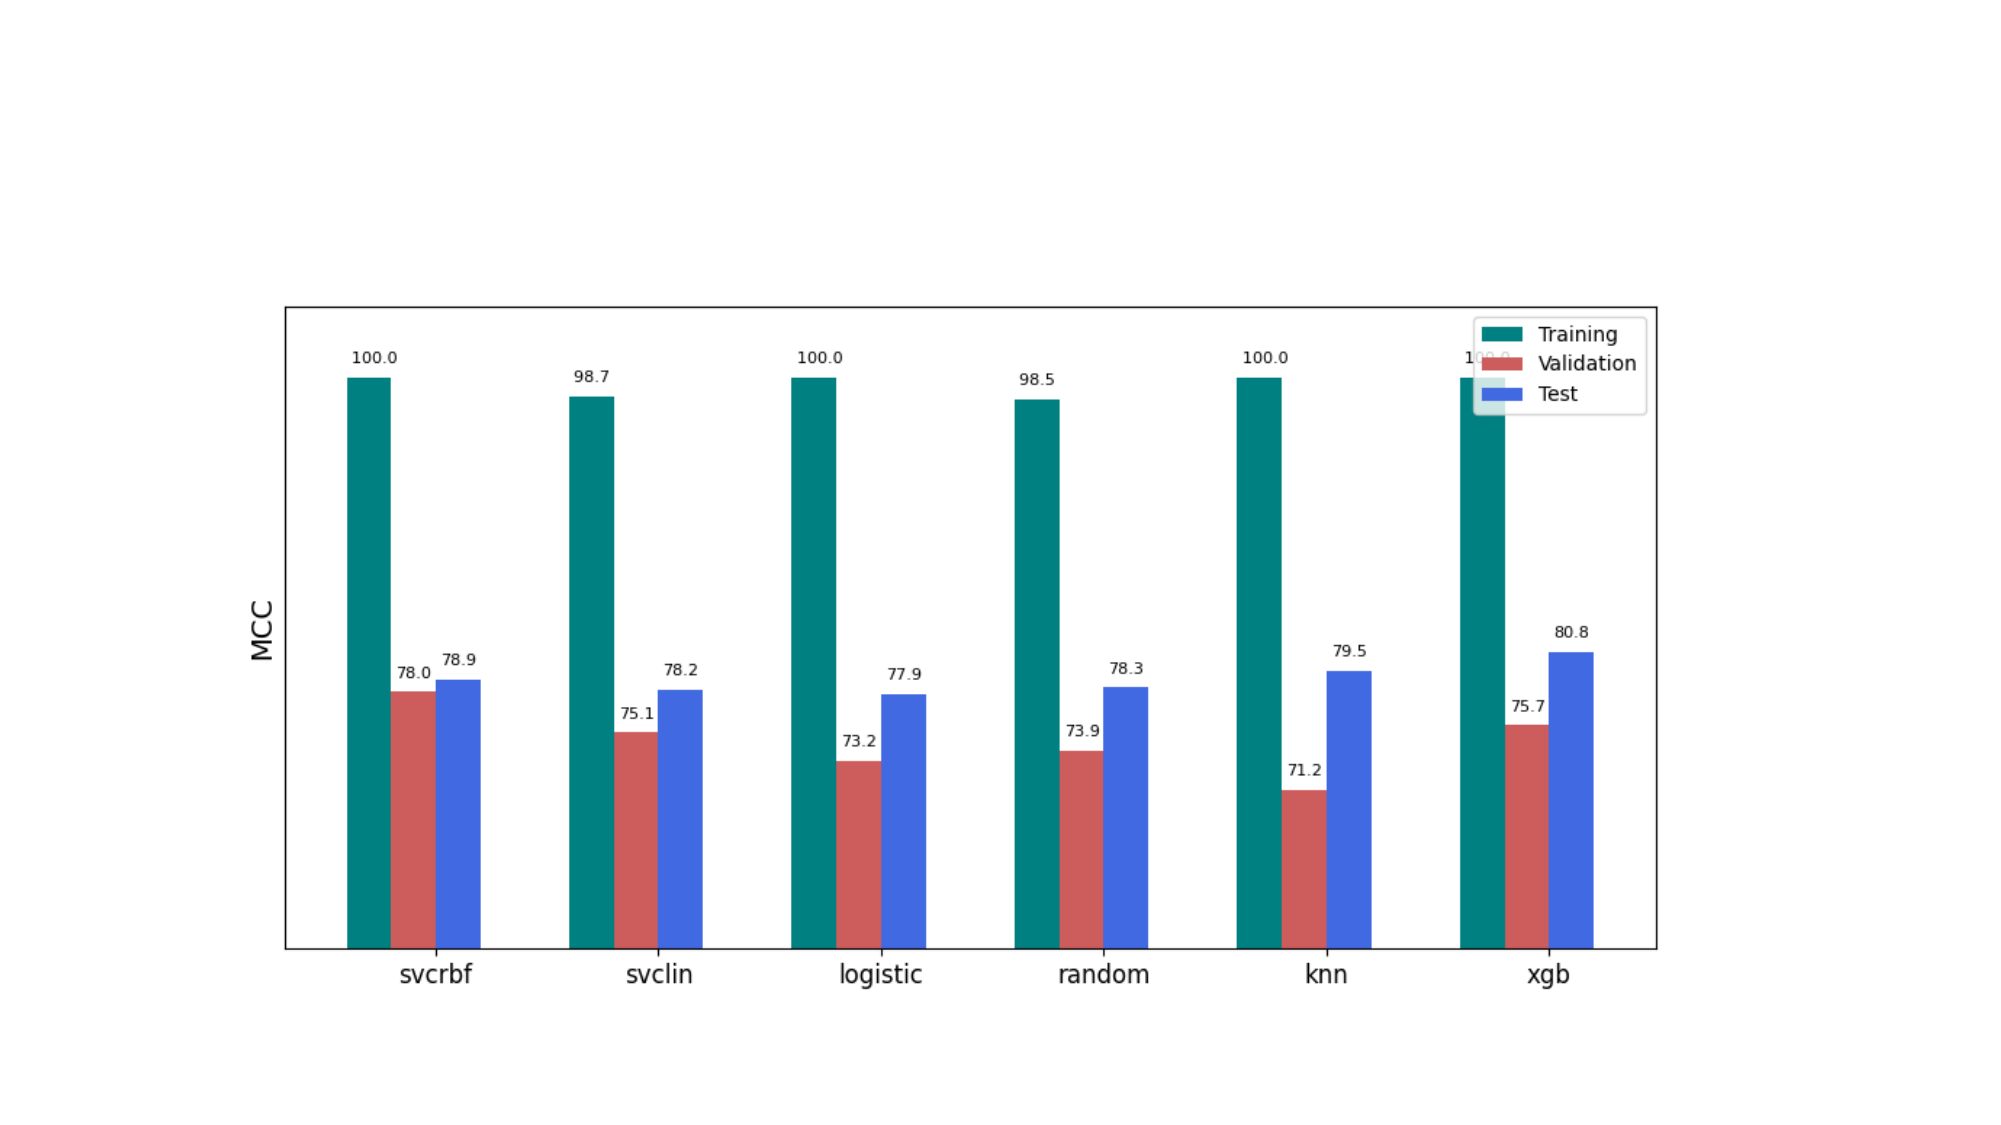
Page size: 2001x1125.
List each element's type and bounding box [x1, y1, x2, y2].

picture [227, 285, 1678, 1011]
